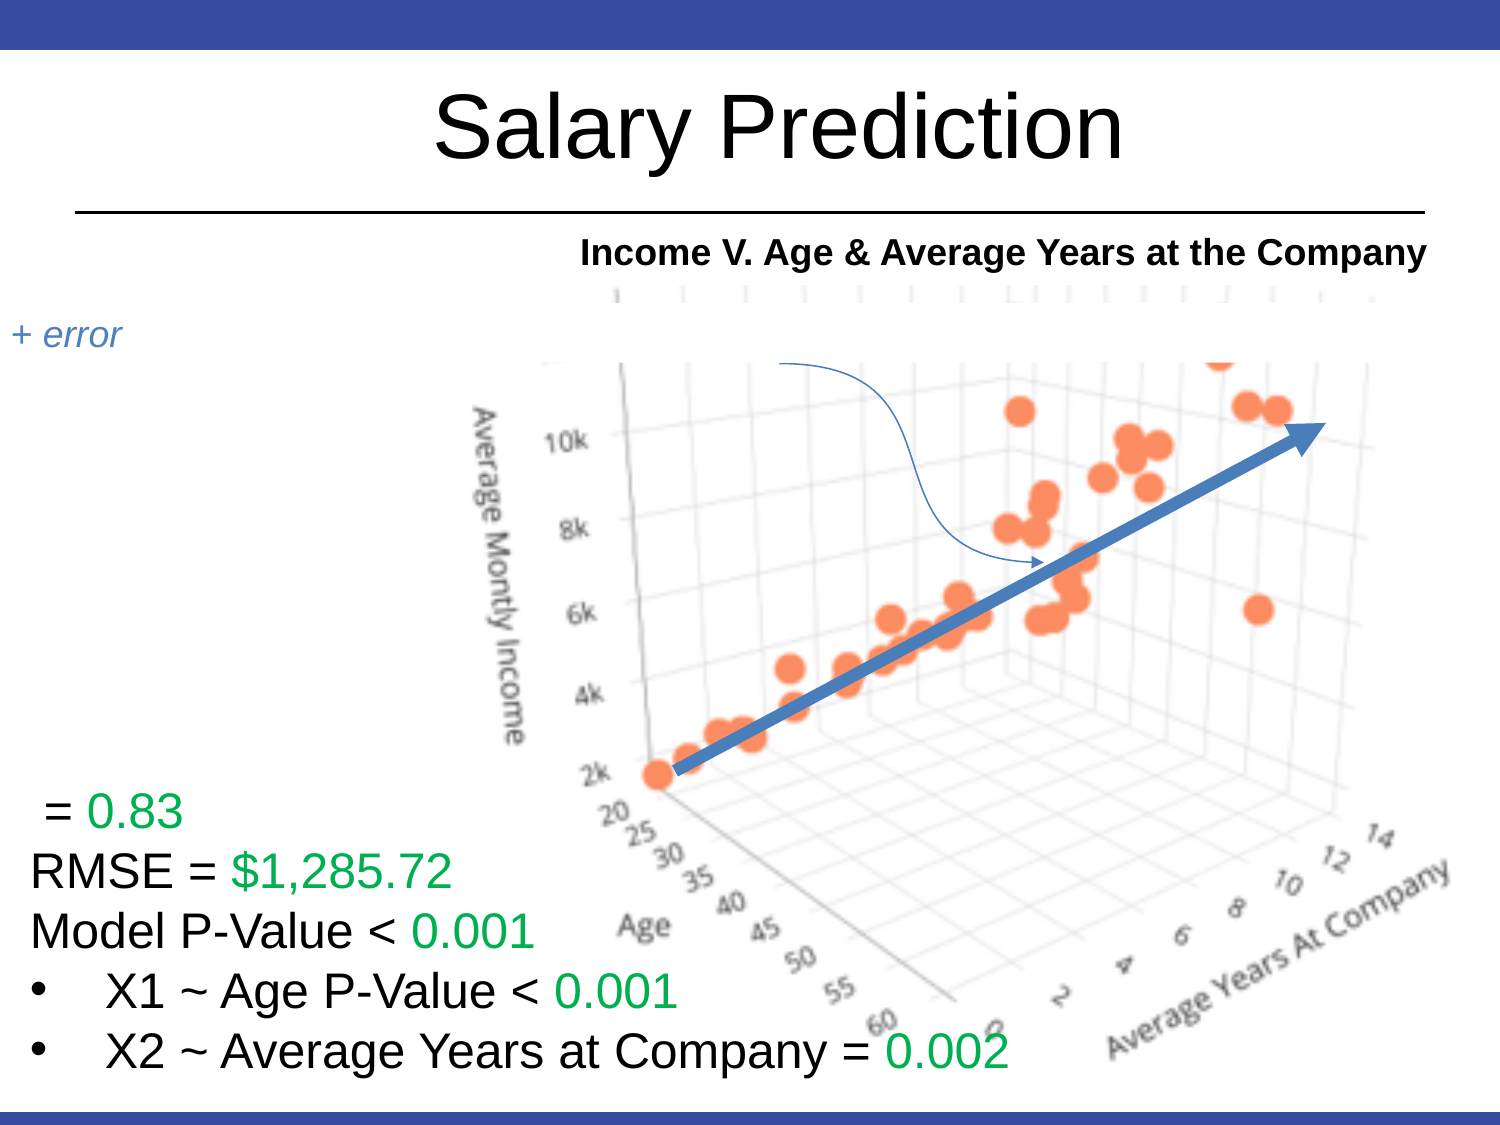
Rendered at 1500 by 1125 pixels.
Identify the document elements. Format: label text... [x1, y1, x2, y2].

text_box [779, 363, 1045, 563]
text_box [674, 422, 1327, 772]
title Salary Prediction [29, 28, 1500, 216]
text_box Income V. Age & Average Years at the Company [565, 220, 1467, 281]
picture [471, 285, 1500, 1087]
